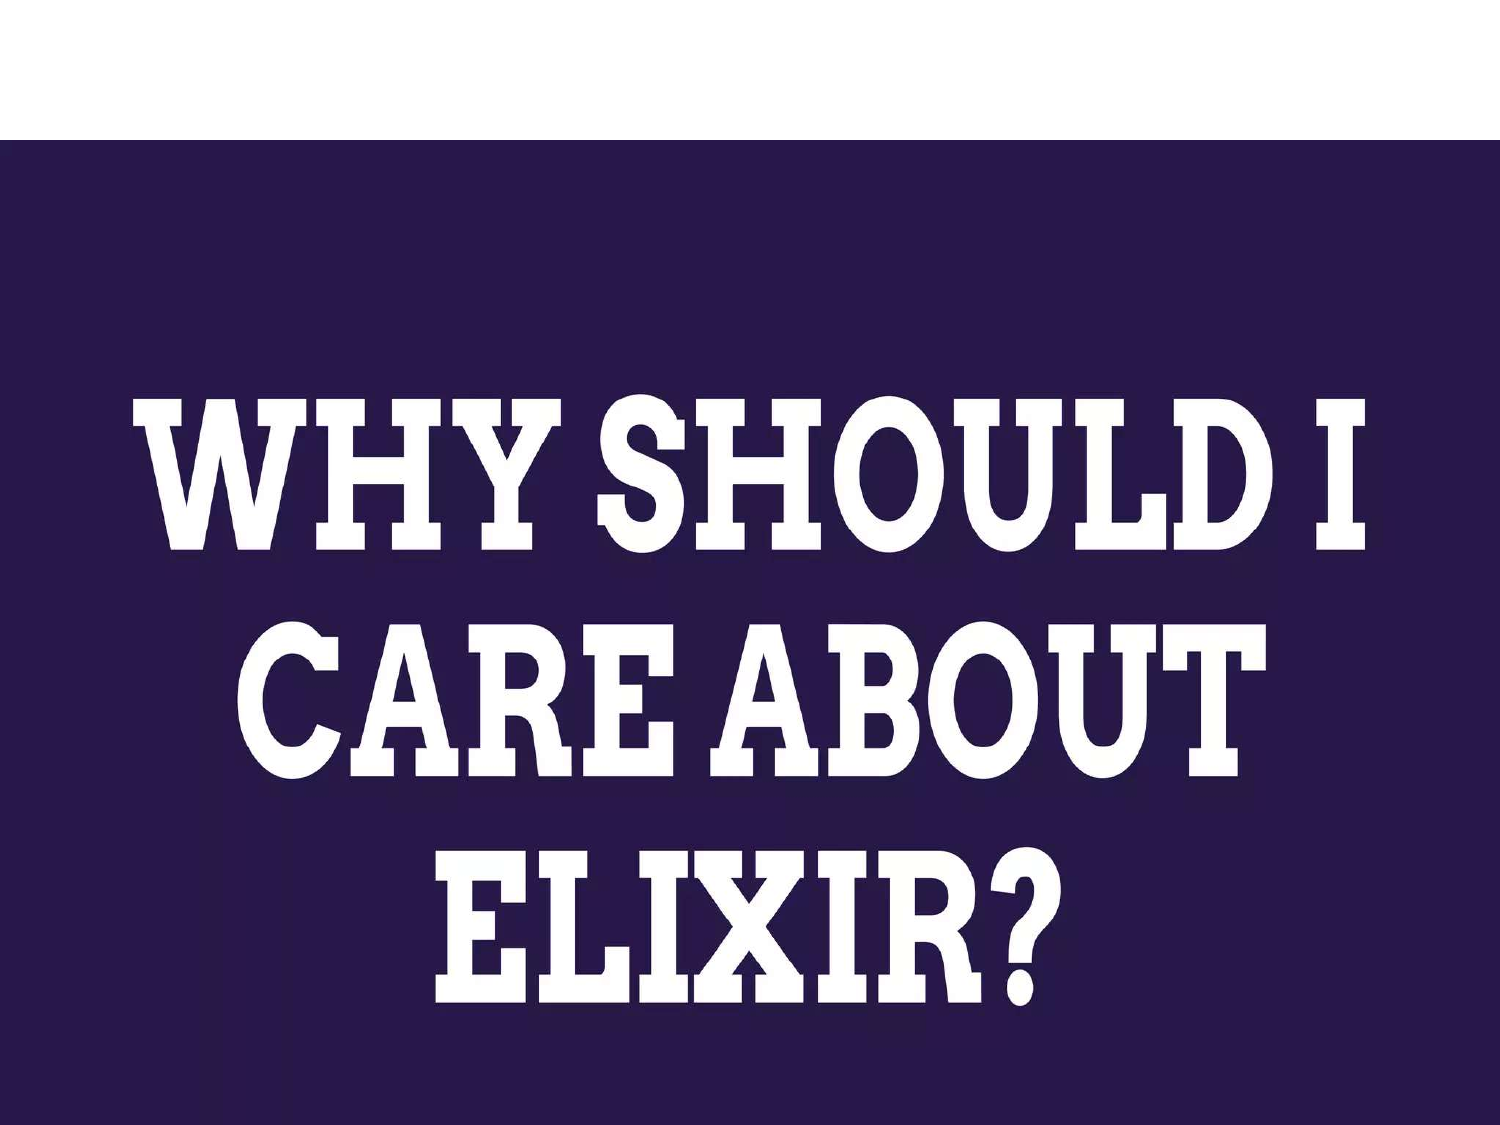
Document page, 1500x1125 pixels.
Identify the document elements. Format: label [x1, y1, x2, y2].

picture [0, 140, 1500, 1125]
